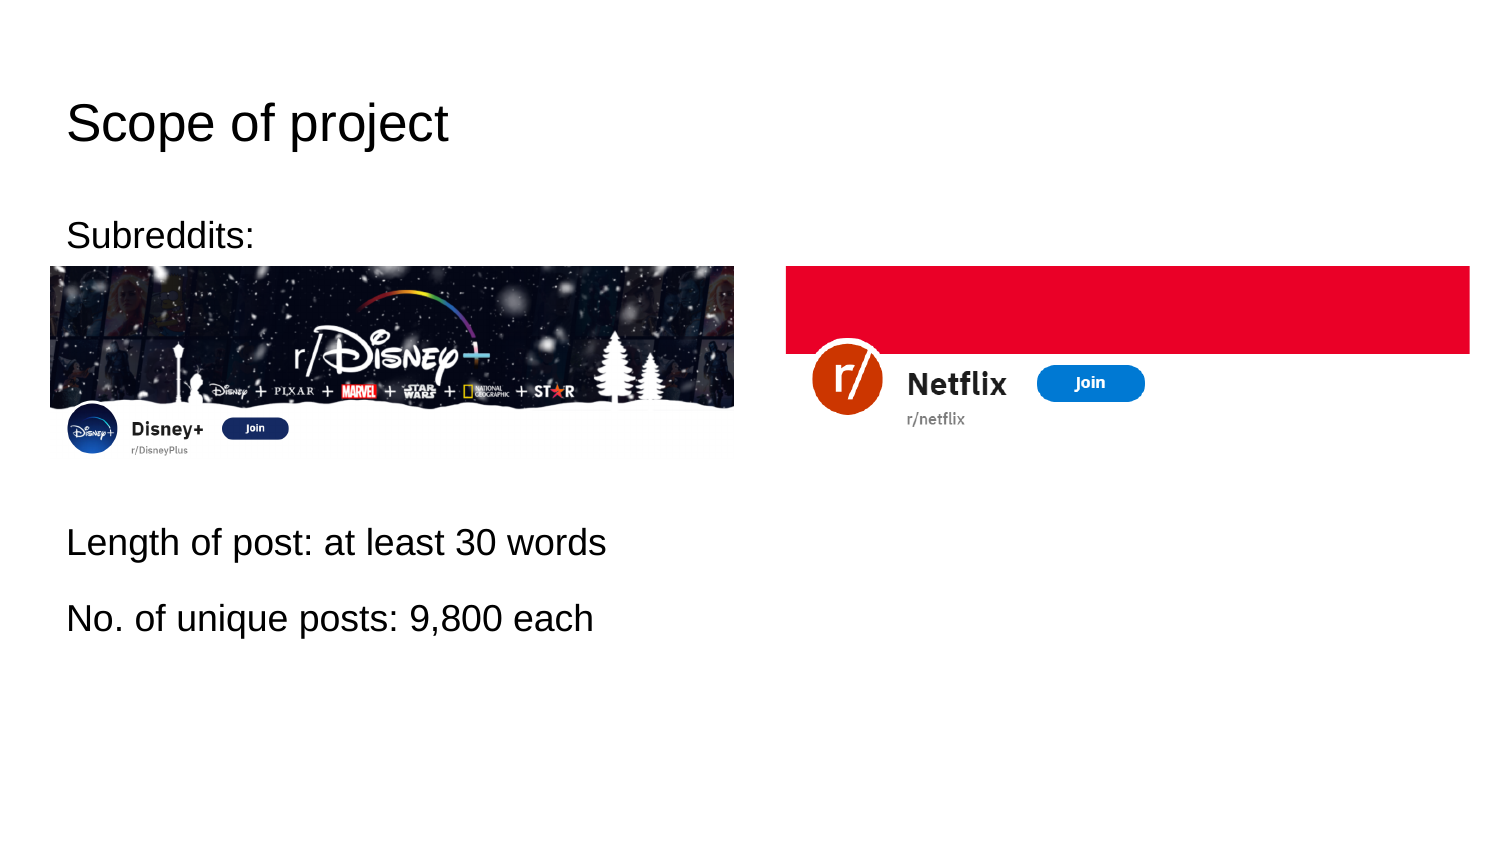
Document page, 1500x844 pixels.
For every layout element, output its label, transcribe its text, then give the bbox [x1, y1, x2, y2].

list Subreddits: Length of post: at least 30 words No. of unique posts: 9,800 each [51, 189, 1449, 750]
picture [49, 266, 735, 459]
picture [785, 266, 1470, 431]
title Scope of project [51, 72, 1449, 167]
